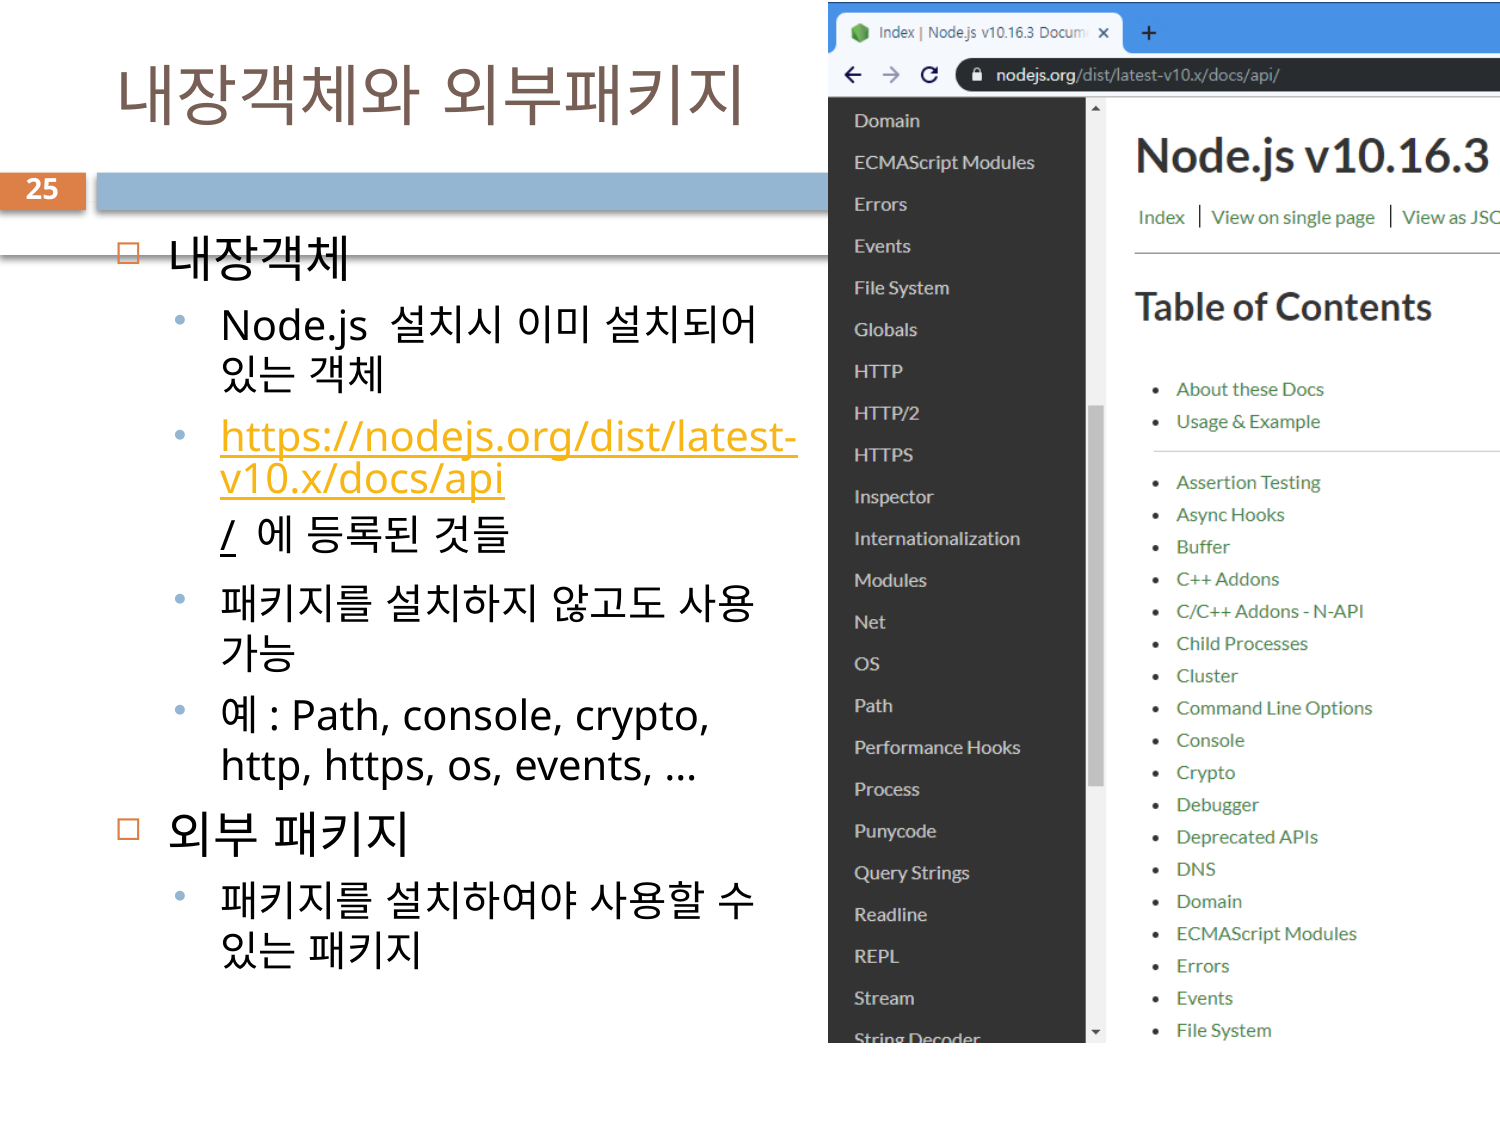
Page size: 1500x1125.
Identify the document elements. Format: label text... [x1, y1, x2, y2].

title 내장객체와 외부패키지 [100, 37, 822, 149]
picture [828, 2, 1500, 1044]
list 내장객체 Node.js 설치시 이미 설치되어 있는 객체 https://nodejs.org/dist/latest-v10.x/docs/api/ 에 등록된 것들 패키지를 설치하지 않고도 사용 가능 예: Path, console, crypto, http, https, os, events, … 외부 패키지 패키지를 설치하여야 사용할 수 있는 패키지 [100, 219, 821, 1047]
slide_number 25 [0, 170, 87, 211]
